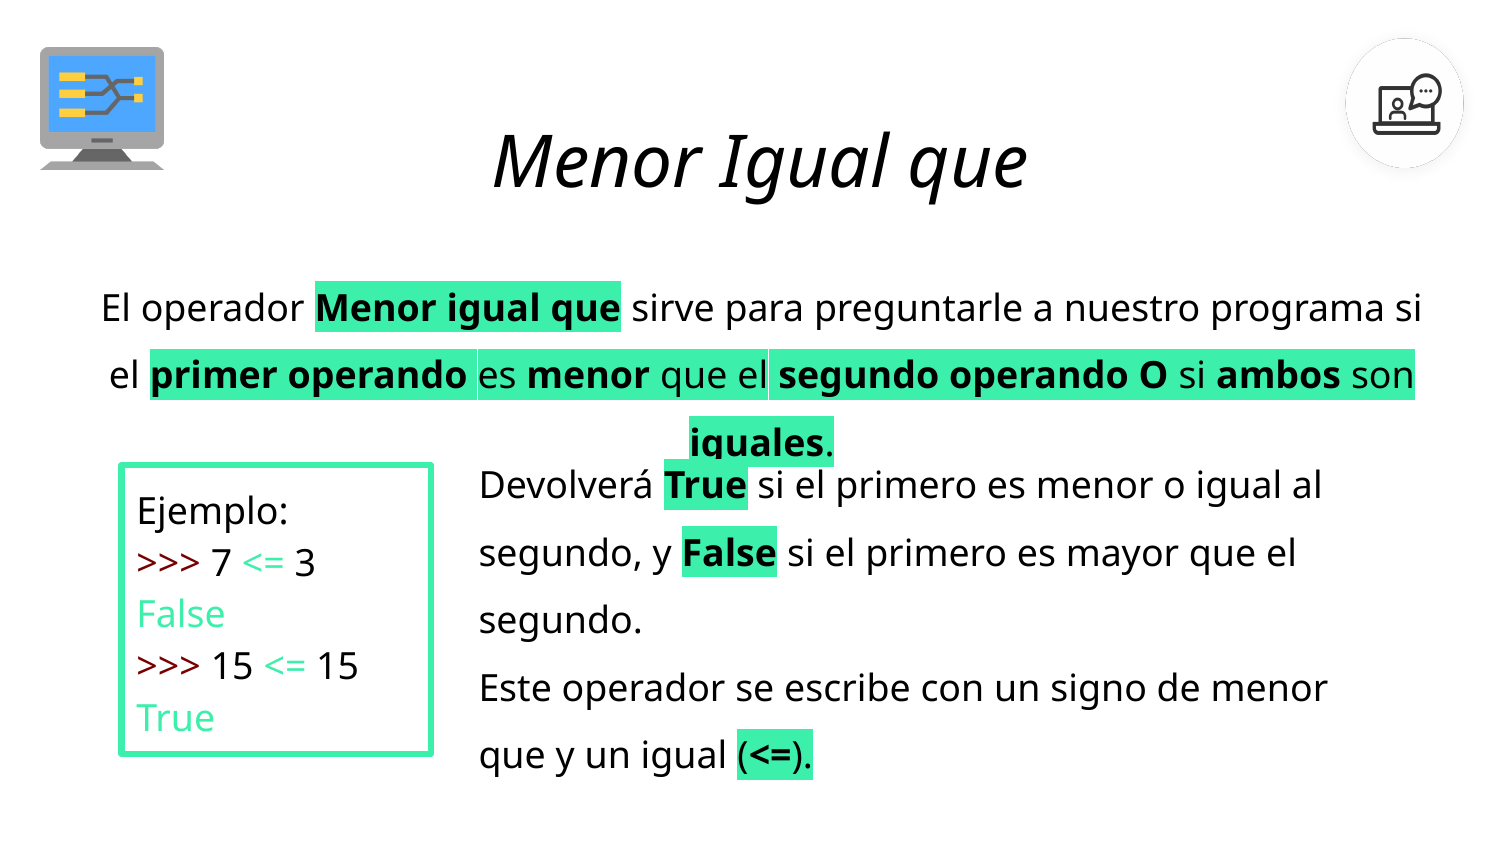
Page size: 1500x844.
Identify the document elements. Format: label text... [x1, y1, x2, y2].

text_box Ejemplo: >>> 7 <= 3 False >>> 15 <= 15 True [121, 465, 431, 754]
picture [1330, 22, 1478, 185]
text_box Devolverá True si el primero es menor o igual al segundo, y False si el primero es mayor que el segundo. Este operador se escribe con un signo de menor que y un igual (<=). [463, 423, 1379, 792]
text_box Menor Igual que [184, 76, 1337, 240]
text_box El operador Menor igual que sirve para preguntarle a nuestro programa si el primer operando es menor que el segundo operando O si ambos son iguales. [66, 246, 1458, 474]
picture [40, 46, 164, 171]
